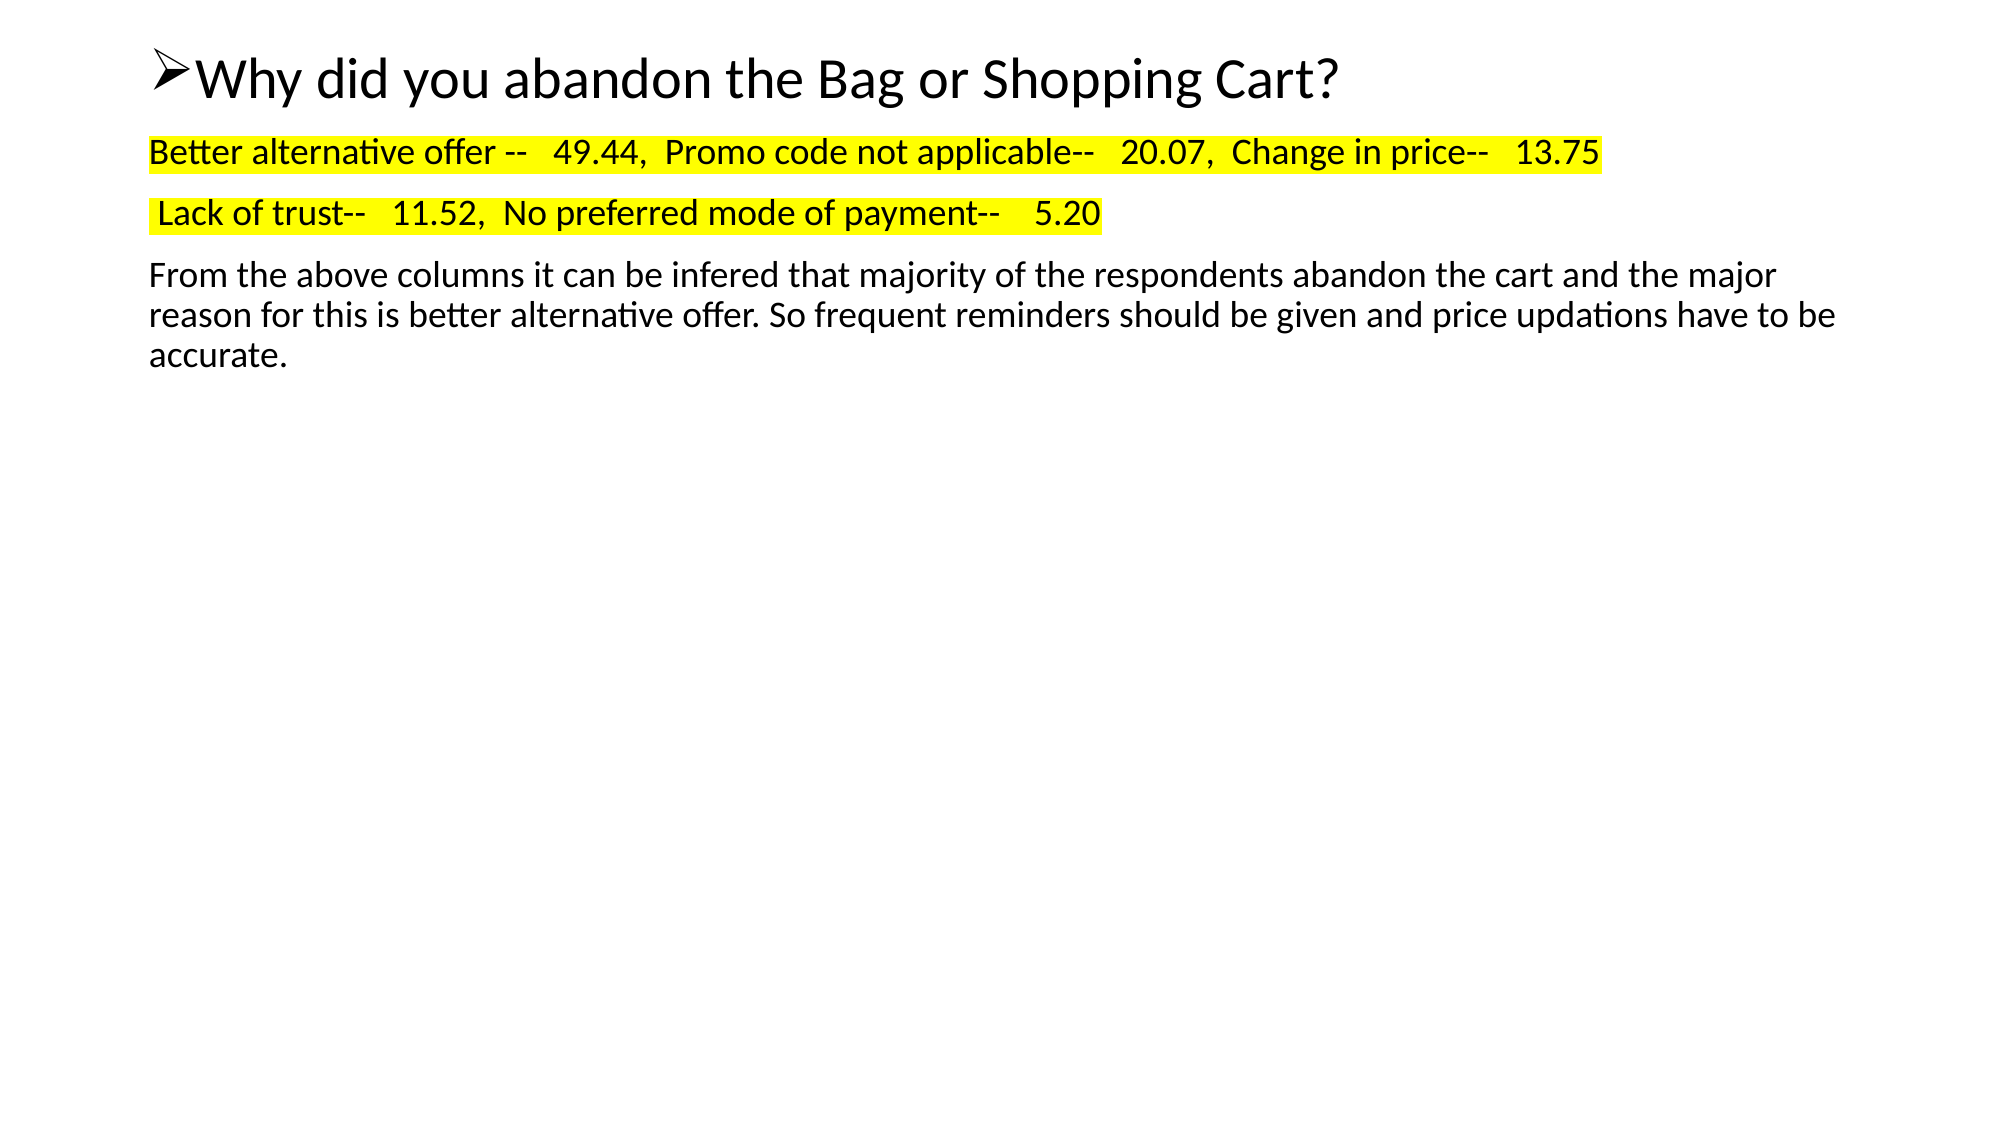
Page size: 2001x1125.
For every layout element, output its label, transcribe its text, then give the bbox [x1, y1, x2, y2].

list Why did you abandon the Bag or Shopping Cart? Better alternative offer -- 49.44, Promo code not applicable-- 20.07, Change in price-- 13.75 Lack of trust-- 11.52, No preferred mode of payment-- 5.20 From the above columns it can be infered that majority of the respondents abandon the cart and the major reason for this is better alternative offer. So frequent reminders should be given and price updations have to be accurate. [133, 40, 1863, 1014]
